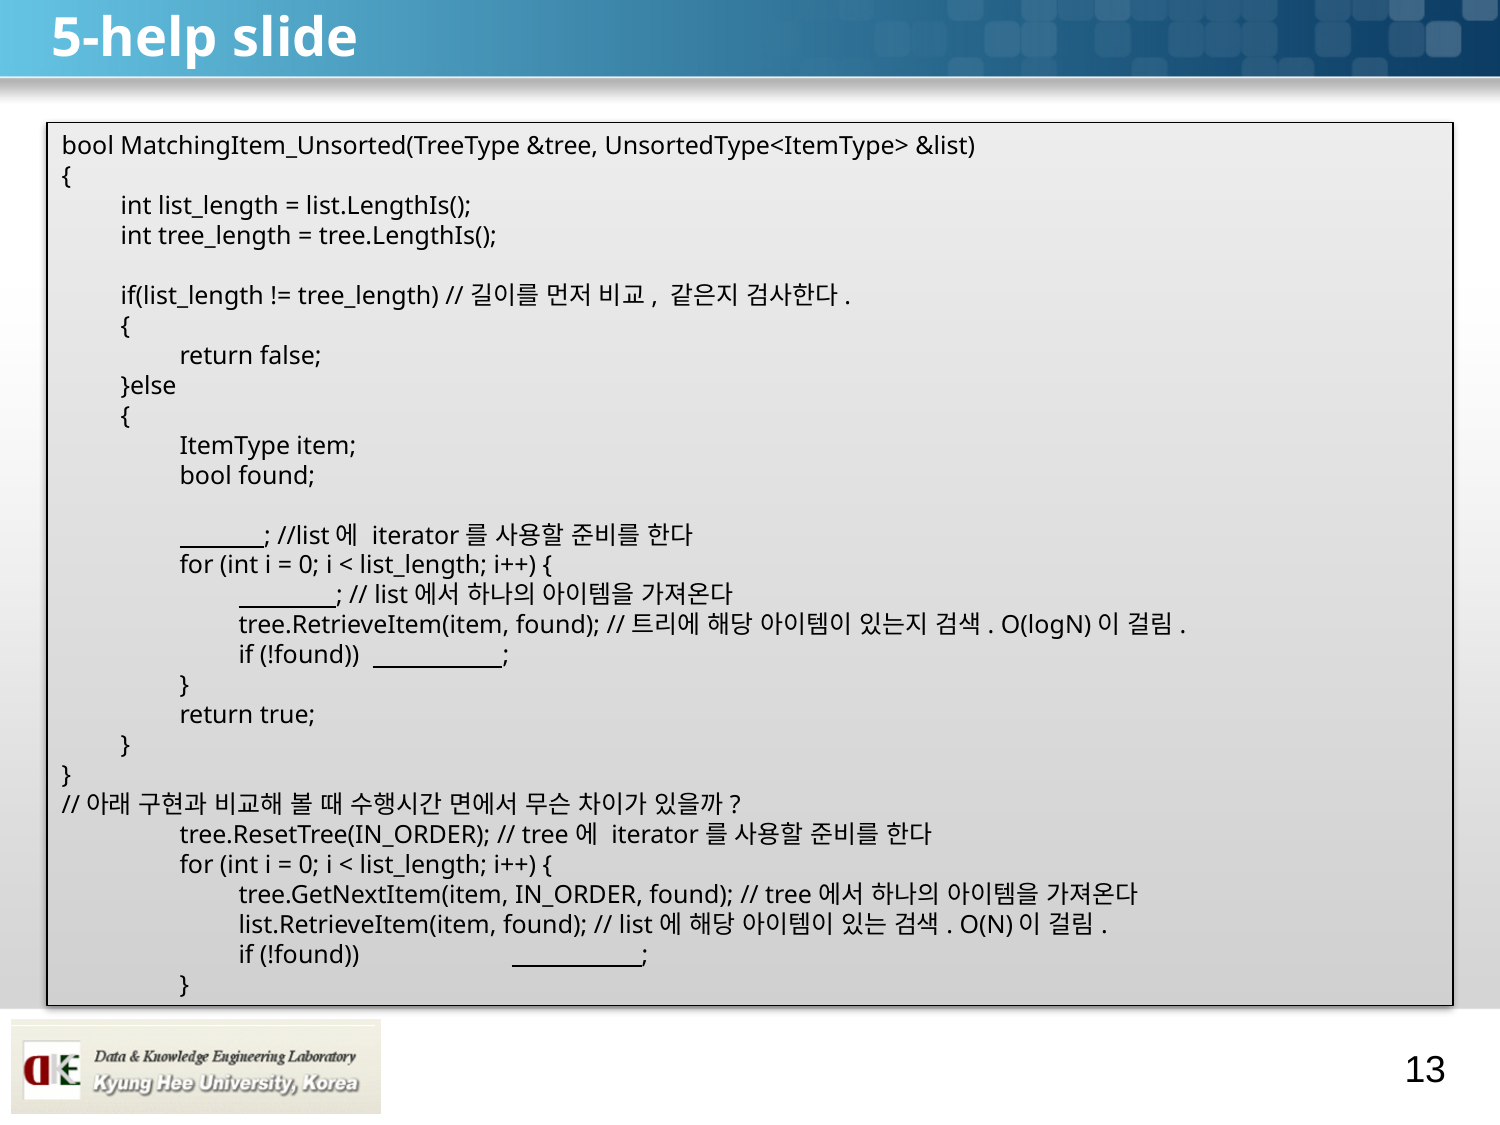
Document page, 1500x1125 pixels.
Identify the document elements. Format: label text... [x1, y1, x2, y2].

picture [0, 0, 1500, 1125]
text_box bool MatchingItem_Unsorted(TreeType &tree, UnsortedType<ItemType> &list) { int list_length = list.LengthIs(); int tree_length = tree.LengthIs(); if(list_length != tree_length) //길이를 먼저 비교, 같은지 검사한다. { return false; }else { ItemType item; bool found; ; //list에 iterator를 사용할 준비를 한다 for (int i = 0; i < list_length; i++) { ; // list에서 하나의 아이템을 가져온다 tree.RetrieveItem(item, found); //트리에 해당 아이템이 있는지 검색. O(logN)이 걸림. if (!found)) ; } return true; } } //아래 구현과 비교해 볼 때 수행시간 면에서 무슨 차이가 있을까? tree.ResetTree(IN_ORDER); // tree에 iterator를 사용할 준비를 한다 for (int i = 0; i < list_length; i++) { tree.GetNextItem(item, IN_ORDER, found); // tree에서 하나의 아이템을 가져온다 list.RetrieveItem(item, found); // list에 해당 아이템이 있는 검색. O(N)이 걸림. if (!found)) ; } [46, 122, 1454, 1006]
title 5-help slide [51, 0, 1500, 99]
